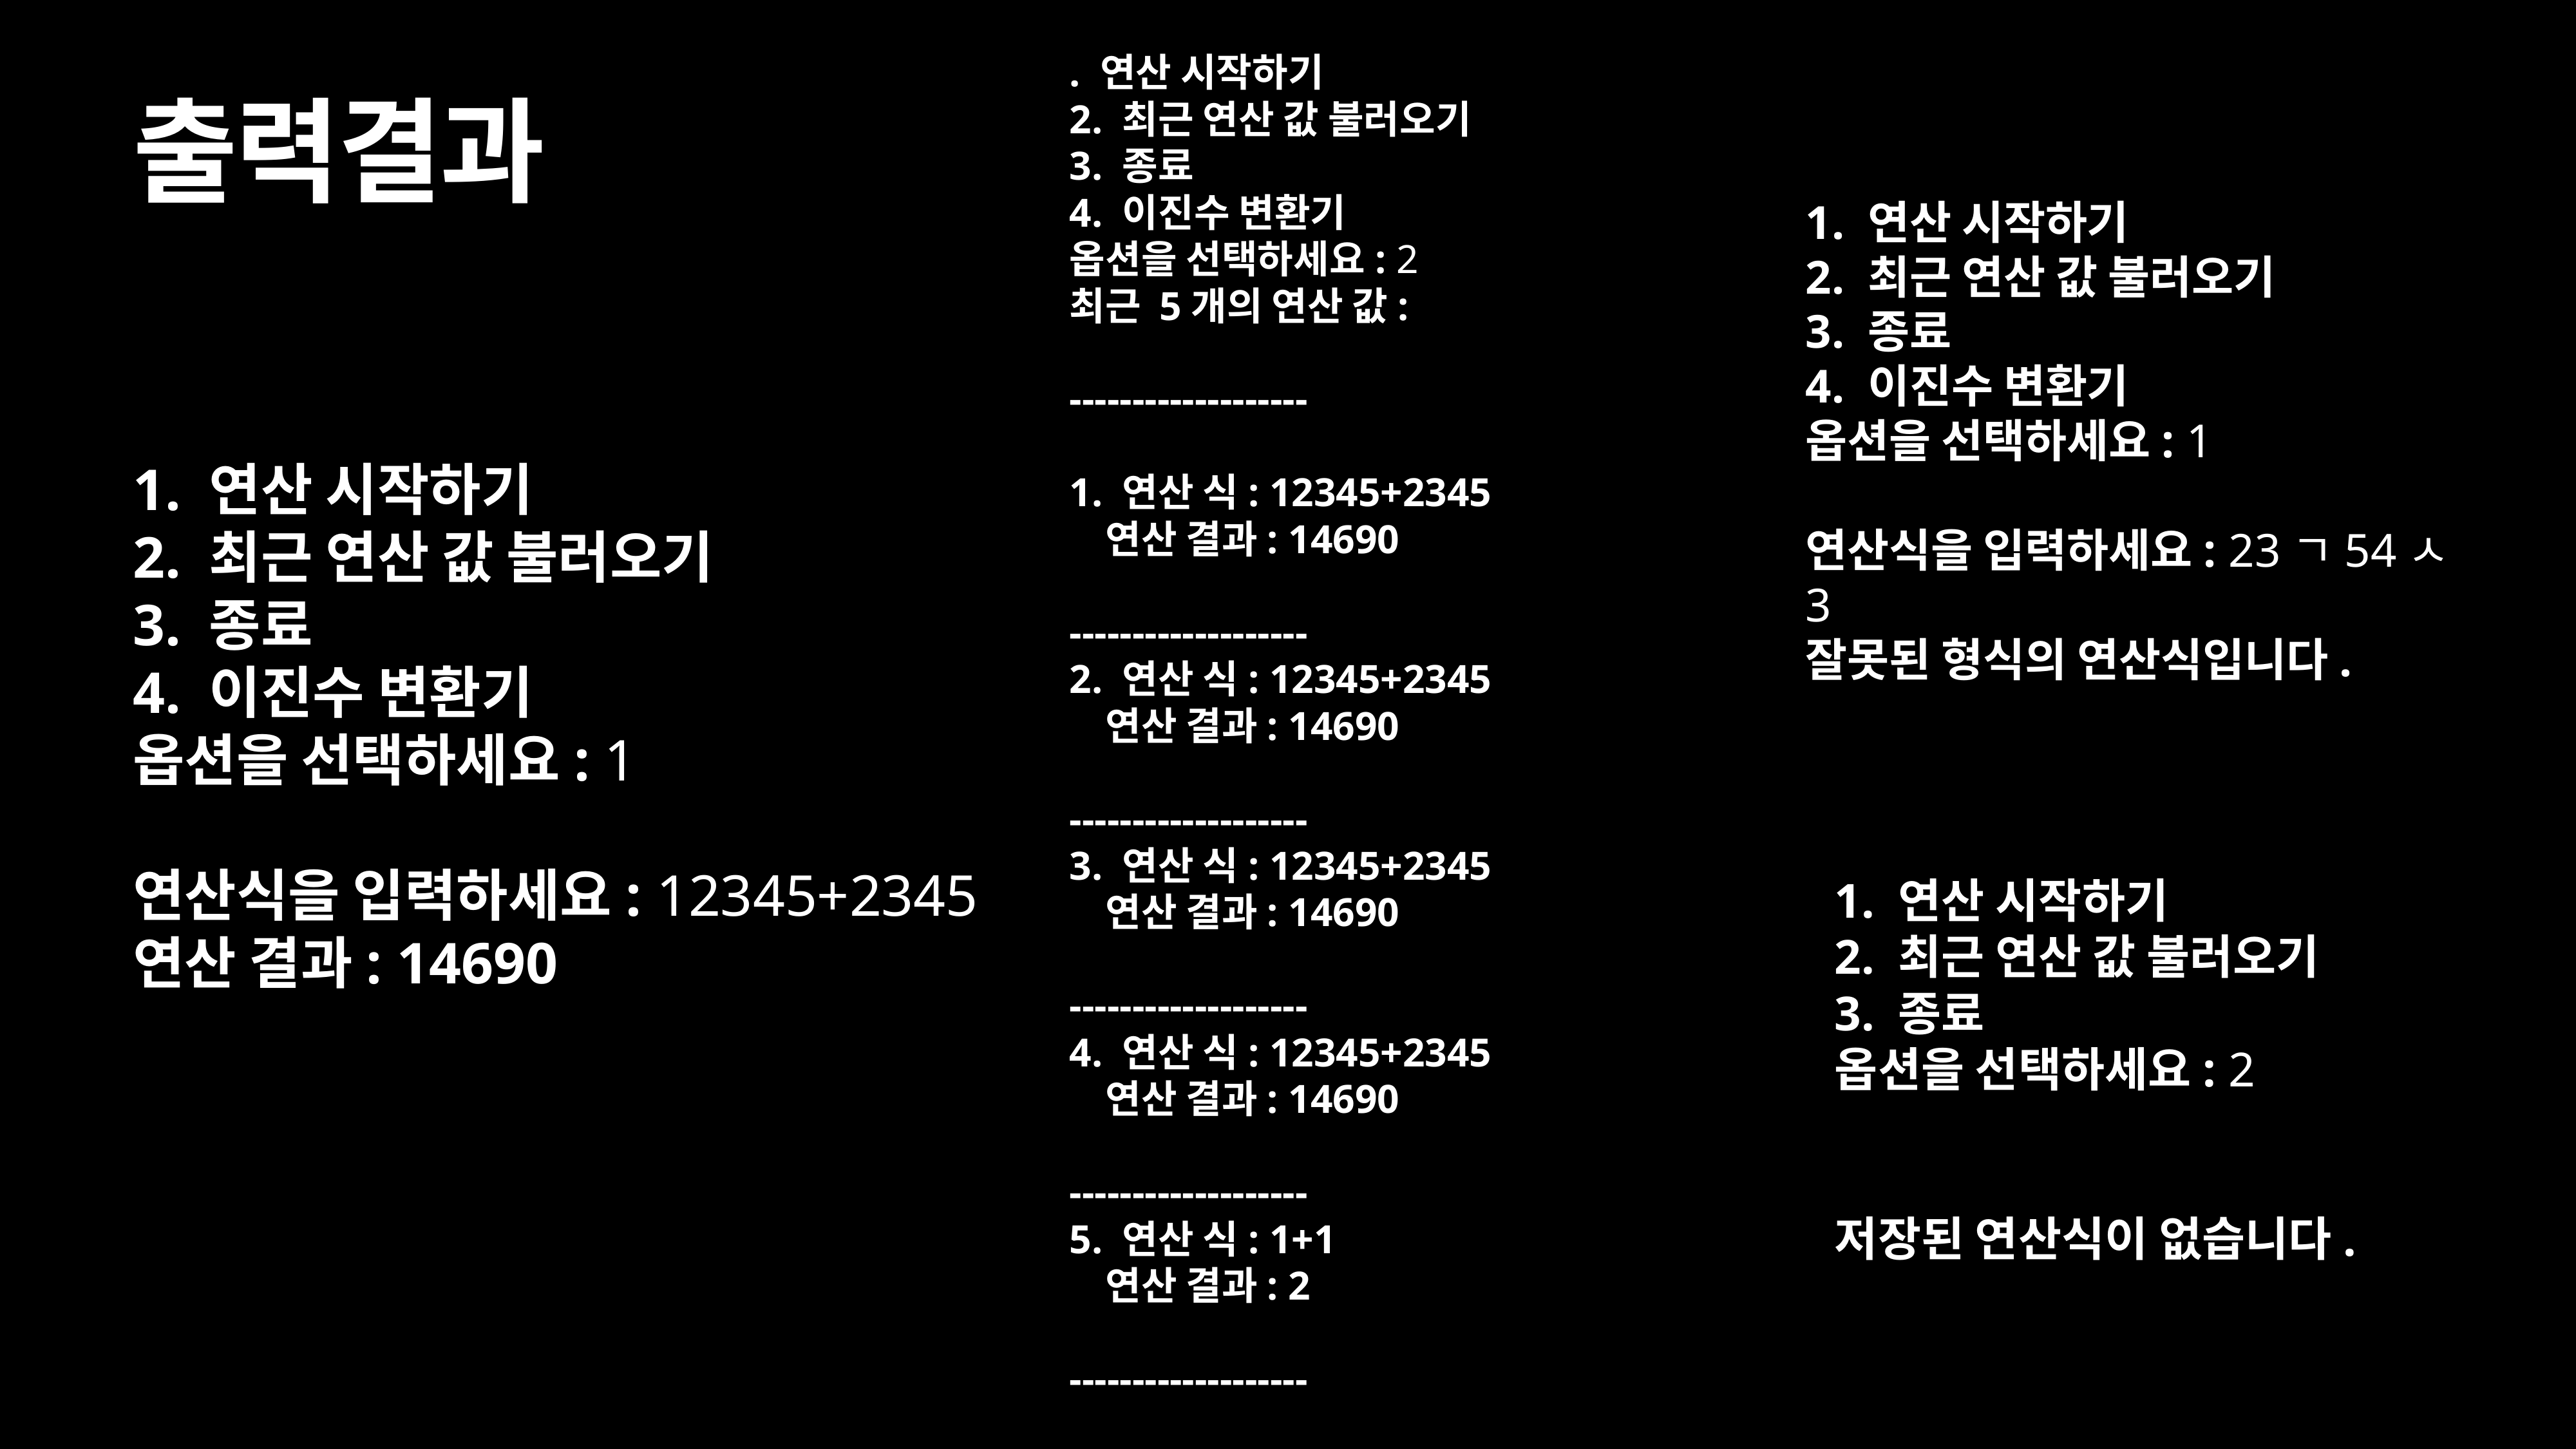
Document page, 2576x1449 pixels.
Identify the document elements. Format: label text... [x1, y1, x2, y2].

list 1. 연산 시작하기 2. 최근 연산 값 불러오기 3. 종료 4. 이진수 변환기 옵션을 선택하세요: 1 연산식을 입력하세요: 12345+2345 연산 결과: 14690 [127, 448, 1064, 1103]
title 출력결과 [1732, 100, 2449, 253]
text_box 1. 연산 시작하기 2. 최근 연산 값 불러오기 3. 종료 4. 이진수 변환기 옵션을 선택하세요: 1 연산식을 입력하세요: 23ㄱ54ㅅ3 잘못된 형식의 연산식입니다. [1800, 187, 2468, 691]
text_box . 연산 시작하기 2. 최근 연산 값 불러오기 3. 종료 4. 이진수 변환기 옵션을 선택하세요: 2 최근 5개의 연산 값: ------------------- 1. 연산 식: 12345+2345 연산 결과: 14690 ------------------- 2. 연산 식: 12345+2345 연산 결과: 14690 ------------------- 3. 연산 식: 12345+2345 연산 결과: 14690 ------------------- 4. 연산 식: 12345+2345 연산 결과: 14690 ------------------- 5. 연산 식: 1+1 연산 결과: 2 ------------------- [1064, 42, 1732, 1406]
text_box 1. 연산 시작하기 2. 최근 연산 값 불러오기 3. 종료 옵션을 선택하세요: 2 저장된 연산식이 없습니다. [1829, 866, 2363, 1271]
title 출력결과 [127, 100, 1064, 253]
